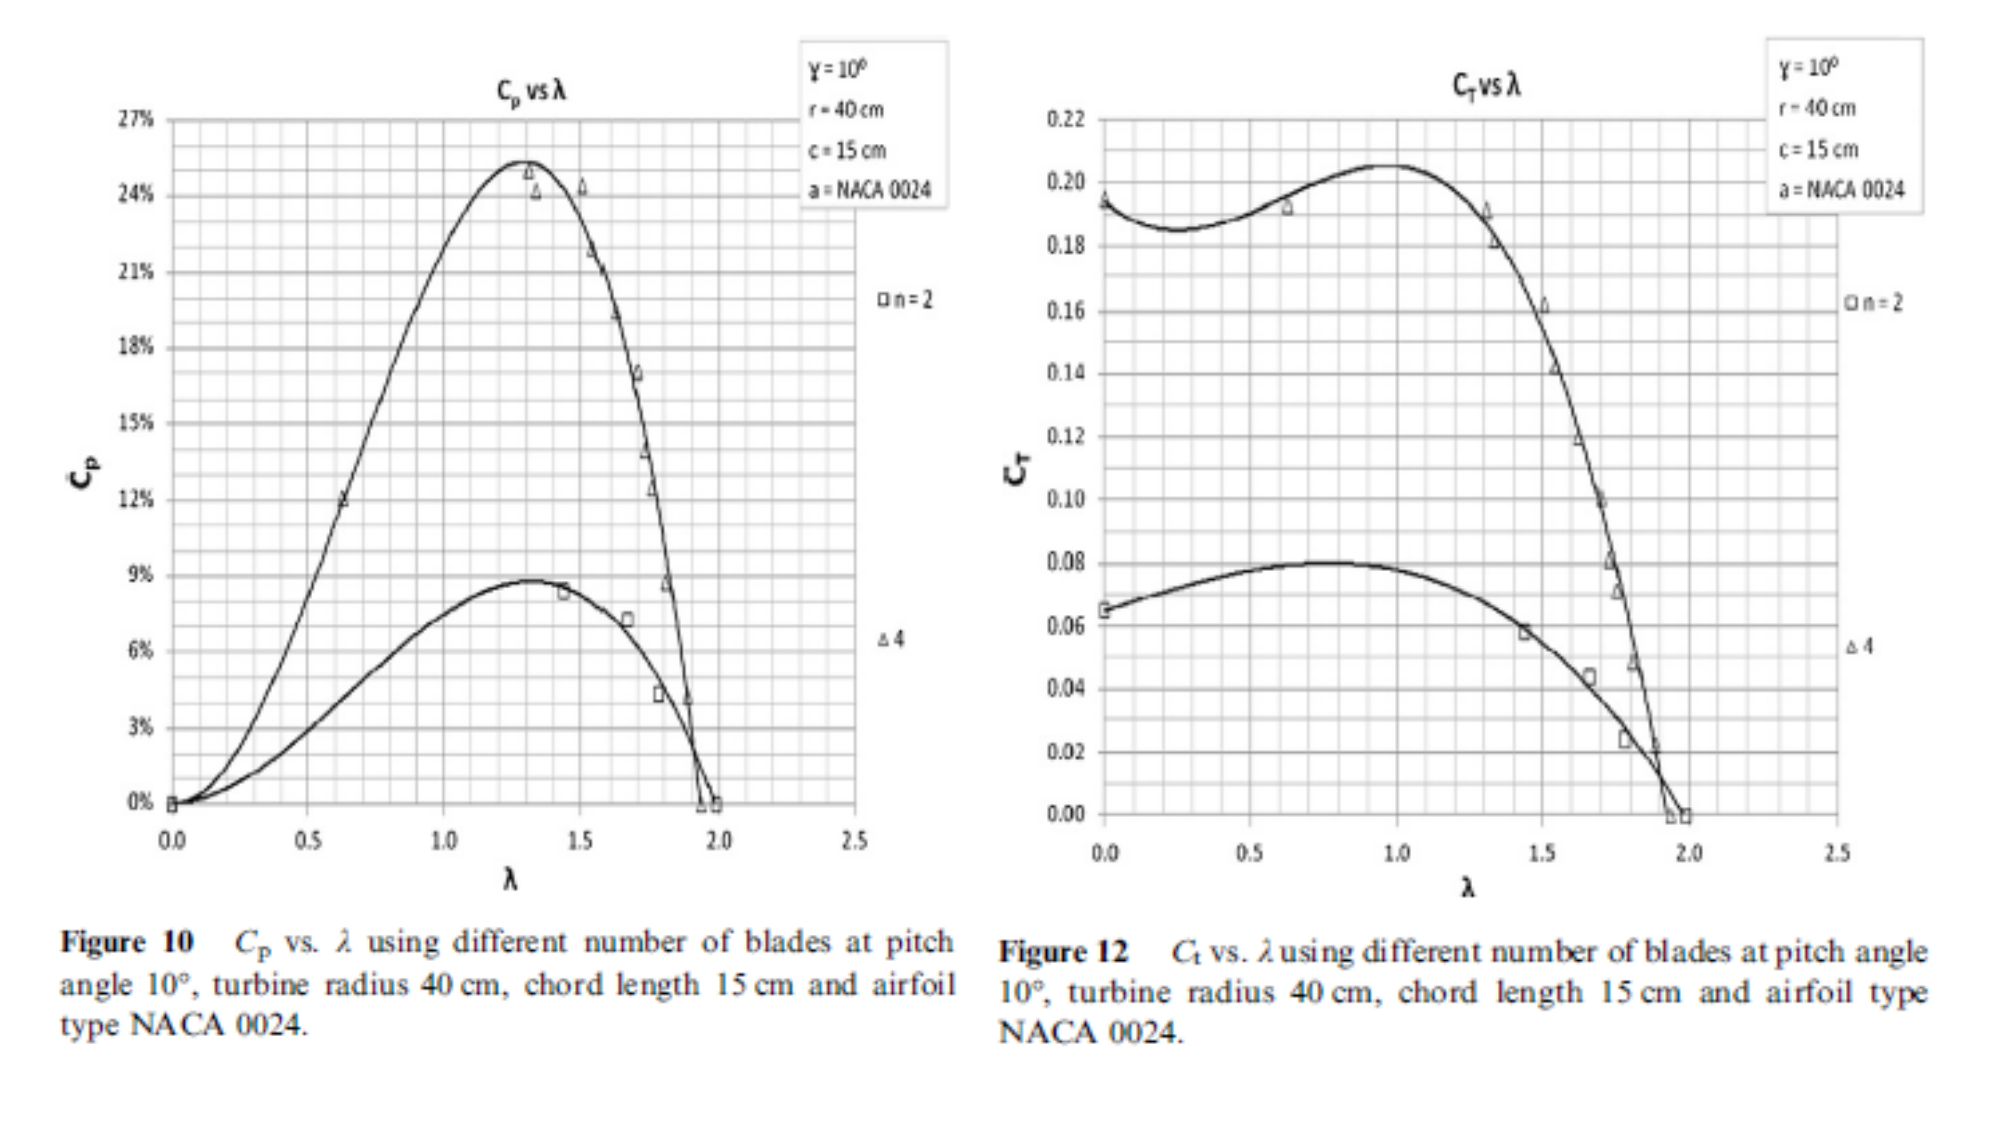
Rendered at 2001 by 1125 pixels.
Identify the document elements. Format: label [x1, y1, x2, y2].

picture [42, 25, 1970, 1057]
